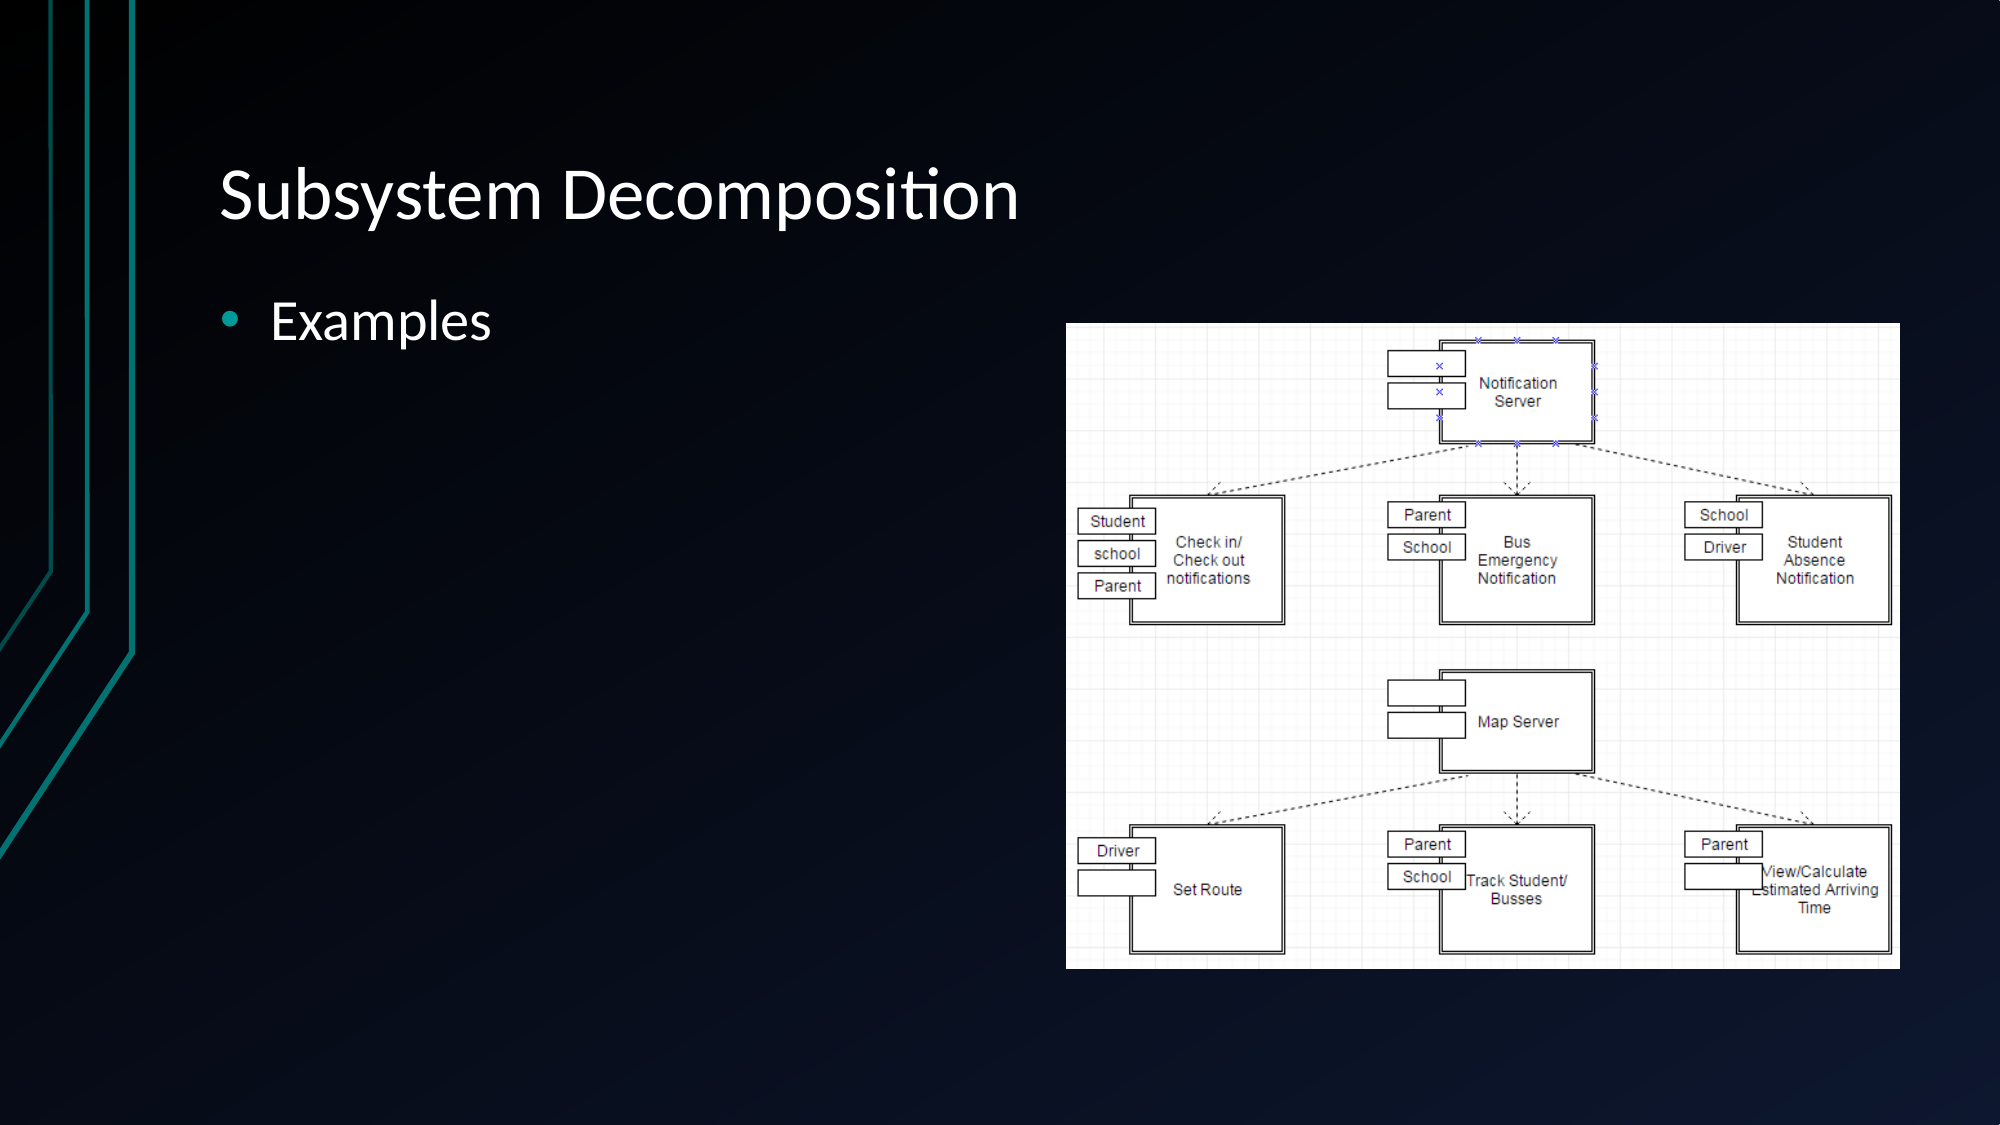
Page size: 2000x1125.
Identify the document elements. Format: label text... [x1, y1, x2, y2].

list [1066, 323, 1900, 969]
title Subsystem Decomposition [199, 45, 1900, 246]
list Examples [199, 279, 1033, 1013]
